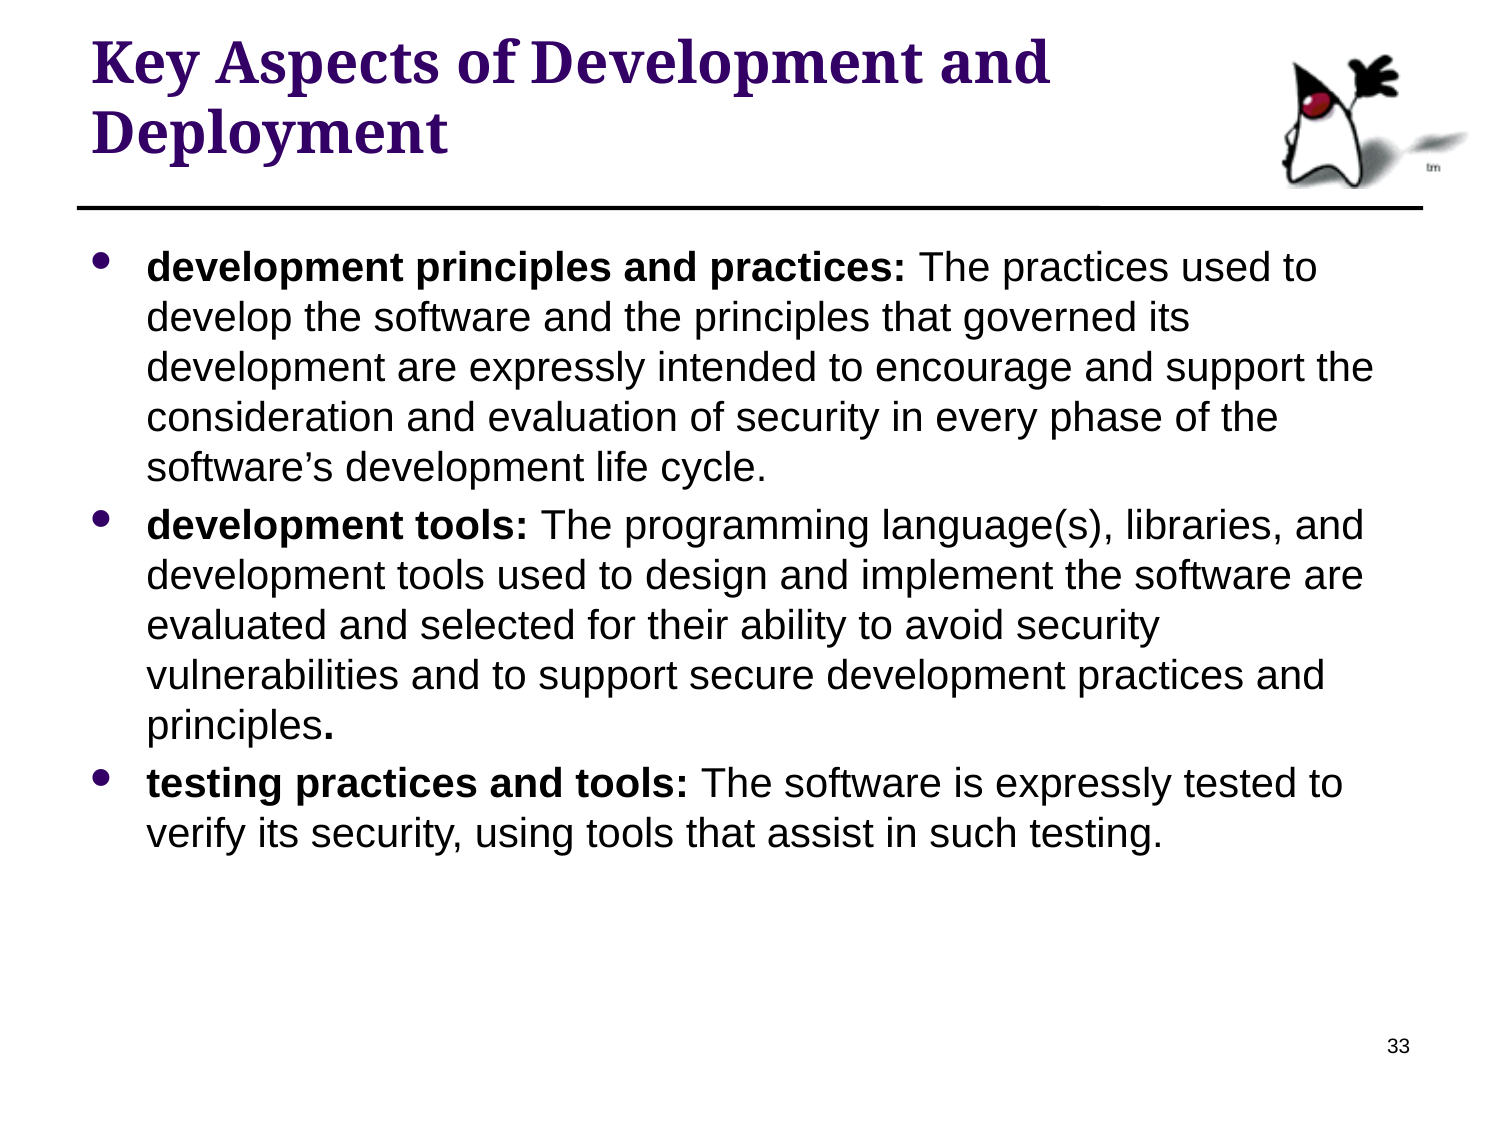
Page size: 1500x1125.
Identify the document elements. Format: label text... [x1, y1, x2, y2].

slide_number 33 [1074, 1024, 1426, 1101]
list development principles and practices: The practices used to develop the software and the principles that governed its development are expressly intended to encourage and support the consideration and evaluation of security in every phase of the software’s development life cycle. development tools: The programming language(s), libraries, and development tools used to design and implement the software are evaluated and selected for their ability to avoid security vulnerabilities and to support secure development practices and principles. testing practices and tools: The software is expressly tested to verify its security, using tools that assist in such testing. [75, 231, 1425, 1006]
picture [1281, 54, 1471, 189]
title Key Aspects of Development and Deployment [76, 19, 1258, 173]
